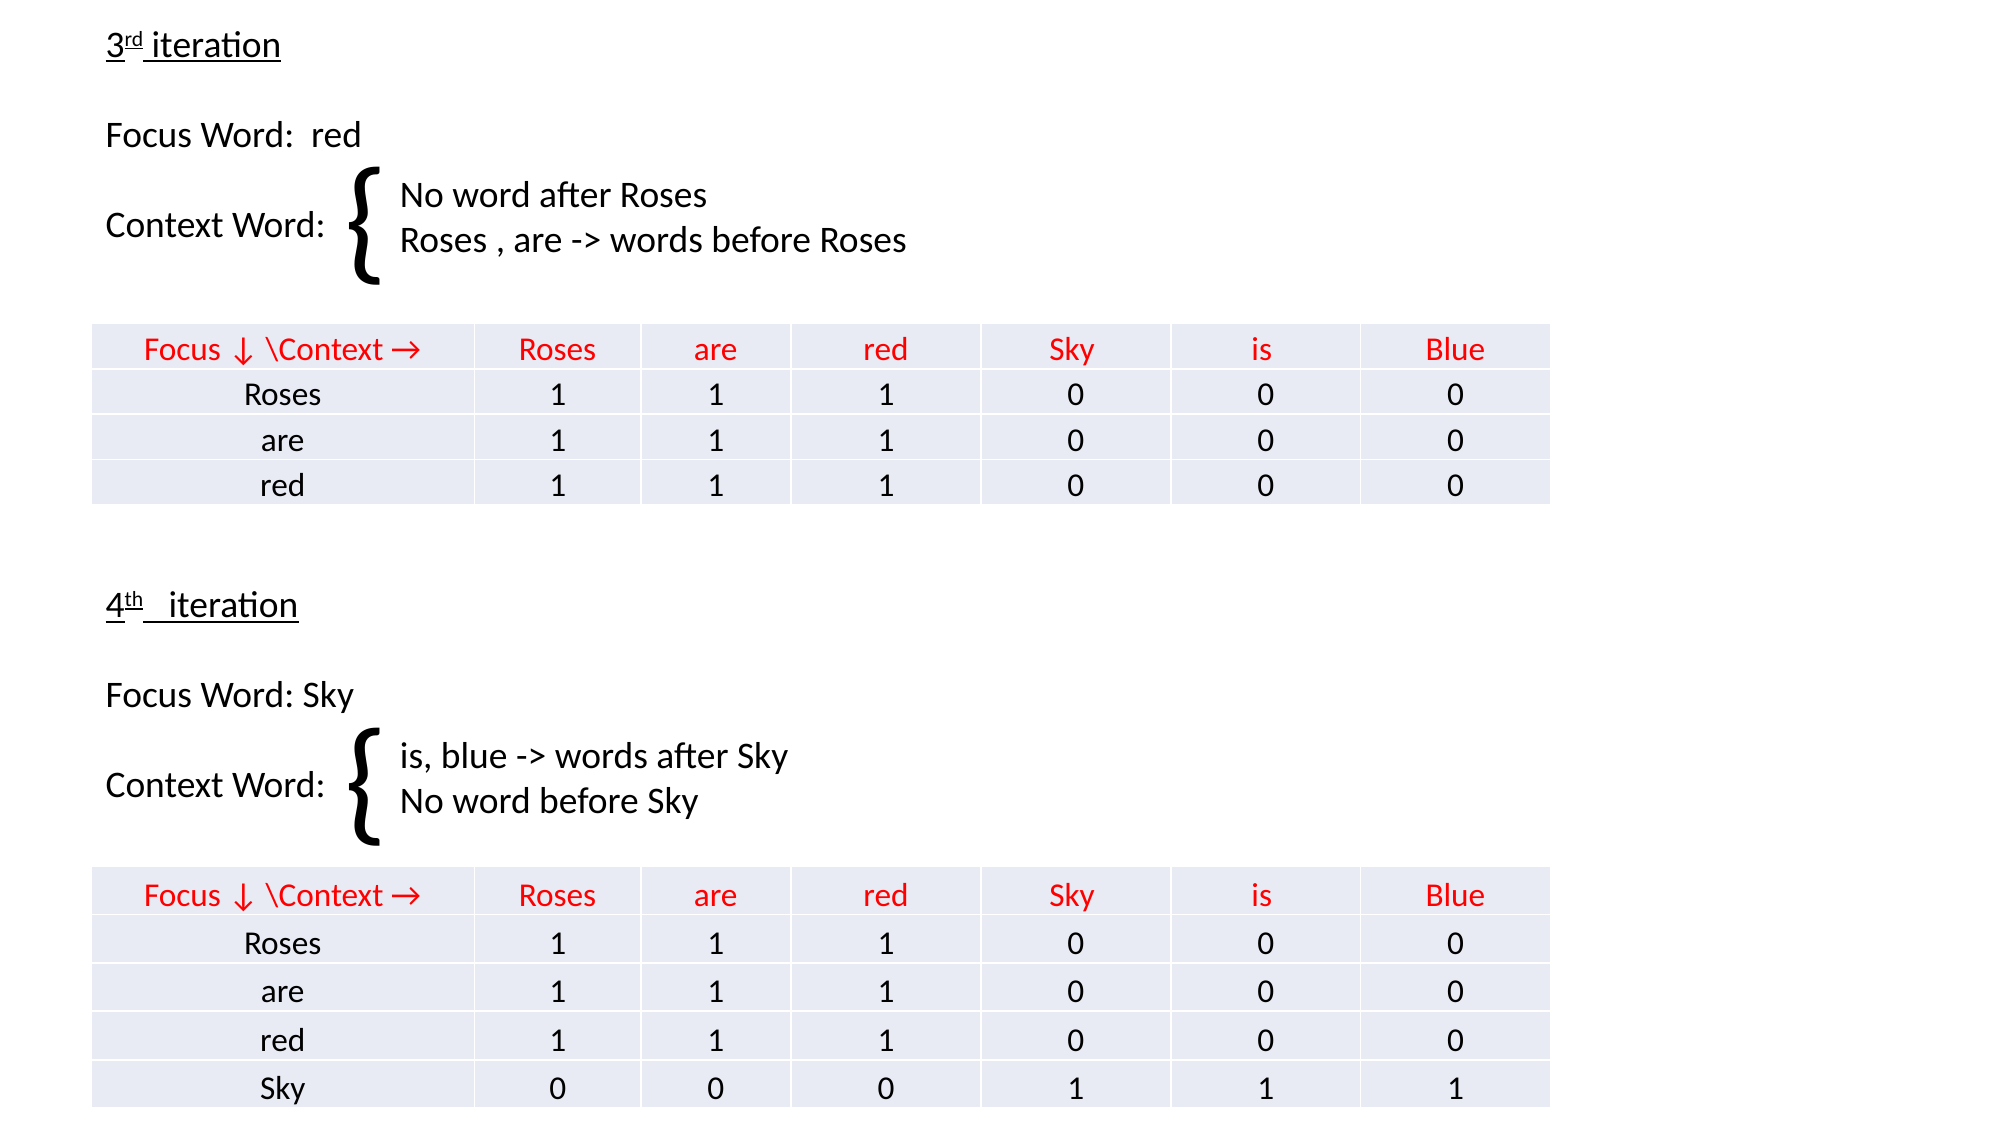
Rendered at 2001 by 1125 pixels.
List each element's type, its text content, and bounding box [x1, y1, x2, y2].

table_cell 1 [475, 415, 640, 459]
table_cell 0 [982, 1012, 1170, 1059]
table_header is [1172, 867, 1360, 914]
table_header Sky [982, 324, 1170, 368]
table_cell 0 [1361, 964, 1550, 1010]
table_cell 1 [792, 460, 980, 504]
table_cell 0 [792, 1061, 980, 1107]
table_cell are [92, 415, 474, 459]
table_cell 0 [1361, 915, 1550, 962]
table_cell 0 [475, 1061, 640, 1107]
table_cell 1 [792, 964, 980, 1010]
table_cell 1 [642, 415, 790, 459]
table_cell 0 [1172, 1012, 1360, 1059]
table_cell 1 [1361, 1061, 1550, 1107]
table_header are [642, 324, 790, 368]
table_cell 1 [475, 370, 640, 413]
table_cell 0 [642, 1061, 790, 1107]
table_cell 1 [1172, 1061, 1360, 1107]
table_cell 0 [982, 415, 1170, 459]
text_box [90, 12, 1386, 304]
table_cell 1 [475, 460, 640, 504]
table_header Blue [1361, 324, 1550, 368]
table_cell 0 [982, 460, 1170, 504]
table_cell Roses [92, 370, 474, 413]
table_cell 1 [792, 415, 980, 459]
table_header Blue [1361, 867, 1550, 914]
table_header Roses [475, 324, 640, 368]
table_cell 1 [642, 460, 790, 504]
table_cell 0 [1172, 460, 1360, 504]
table_header Sky [982, 867, 1170, 914]
table_cell 1 [475, 1012, 640, 1059]
table_cell 0 [1172, 964, 1360, 1010]
table_cell 1 [642, 1012, 790, 1059]
table_cell 0 [1361, 370, 1550, 413]
table_cell 1 [642, 915, 790, 962]
table_cell 1 [475, 964, 640, 1010]
table_header Focus ↓ \Context → [92, 867, 474, 914]
table_cell 1 [792, 1012, 980, 1059]
table_cell 0 [1361, 1012, 1550, 1059]
table_cell 1 [475, 915, 640, 962]
table_cell 1 [792, 370, 980, 413]
table_cell 1 [982, 1061, 1170, 1107]
table_cell 0 [1172, 415, 1360, 459]
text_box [90, 573, 1386, 865]
table_header Roses [475, 867, 640, 914]
table_header red [792, 324, 980, 368]
table_cell 0 [1361, 415, 1550, 459]
table_header are [642, 867, 790, 914]
table_cell 0 [1172, 370, 1360, 413]
table_cell are [92, 964, 474, 1010]
table_cell red [92, 1012, 474, 1059]
table_cell 0 [982, 915, 1170, 962]
table_cell 0 [1172, 915, 1360, 962]
table_cell Sky [92, 1061, 474, 1107]
table_header Focus ↓ \Context → [92, 324, 474, 368]
table_cell red [92, 460, 474, 504]
table_header is [1172, 324, 1360, 368]
table_header red [792, 867, 980, 914]
table_cell Roses [92, 915, 474, 962]
table_cell 1 [792, 915, 980, 962]
table_cell 0 [1361, 460, 1550, 504]
table_cell 1 [642, 964, 790, 1010]
table_cell 1 [642, 370, 790, 413]
table_cell 0 [982, 370, 1170, 413]
table_cell 0 [982, 964, 1170, 1010]
